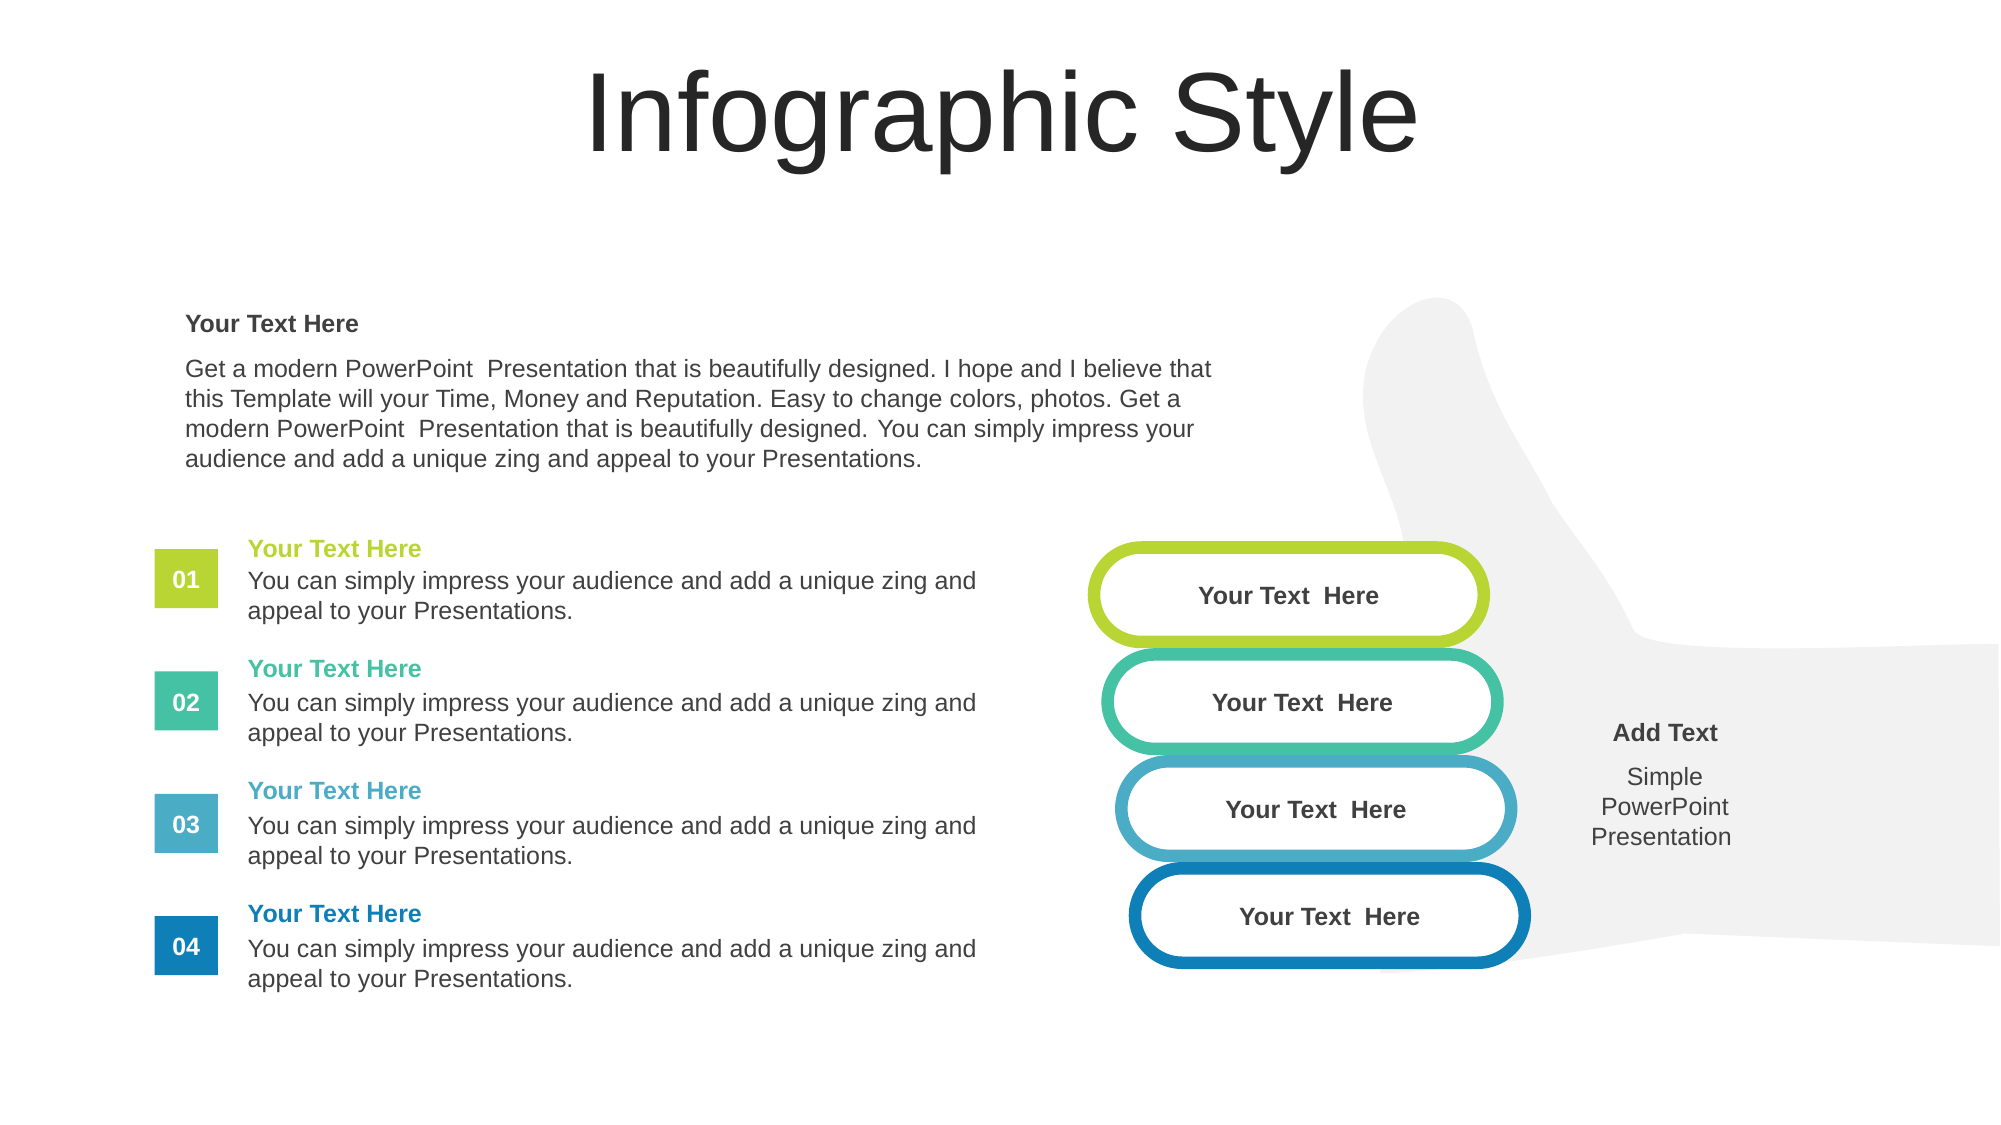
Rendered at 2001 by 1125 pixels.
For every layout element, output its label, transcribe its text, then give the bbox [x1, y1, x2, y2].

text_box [170, 299, 1245, 482]
list Infographic Style [53, 55, 1952, 175]
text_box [1560, 708, 1771, 859]
text_box 03 [154, 793, 219, 854]
text_box [1106, 653, 1499, 750]
text_box 01 [154, 548, 219, 609]
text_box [232, 524, 1003, 633]
text_box 02 [154, 670, 219, 731]
text_box 04 [154, 915, 219, 976]
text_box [232, 644, 1003, 755]
text_box Your Text Here [1139, 572, 1438, 617]
text_box [1092, 546, 1485, 644]
text_box Your Text Here [1166, 785, 1466, 831]
text_box [1133, 867, 1526, 964]
text_box [1361, 296, 2000, 975]
text_box [1120, 760, 1513, 857]
text_box Your Text Here [1153, 679, 1452, 724]
text_box Your Text Here [1180, 892, 1480, 938]
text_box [232, 890, 1000, 1002]
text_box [232, 766, 1003, 878]
